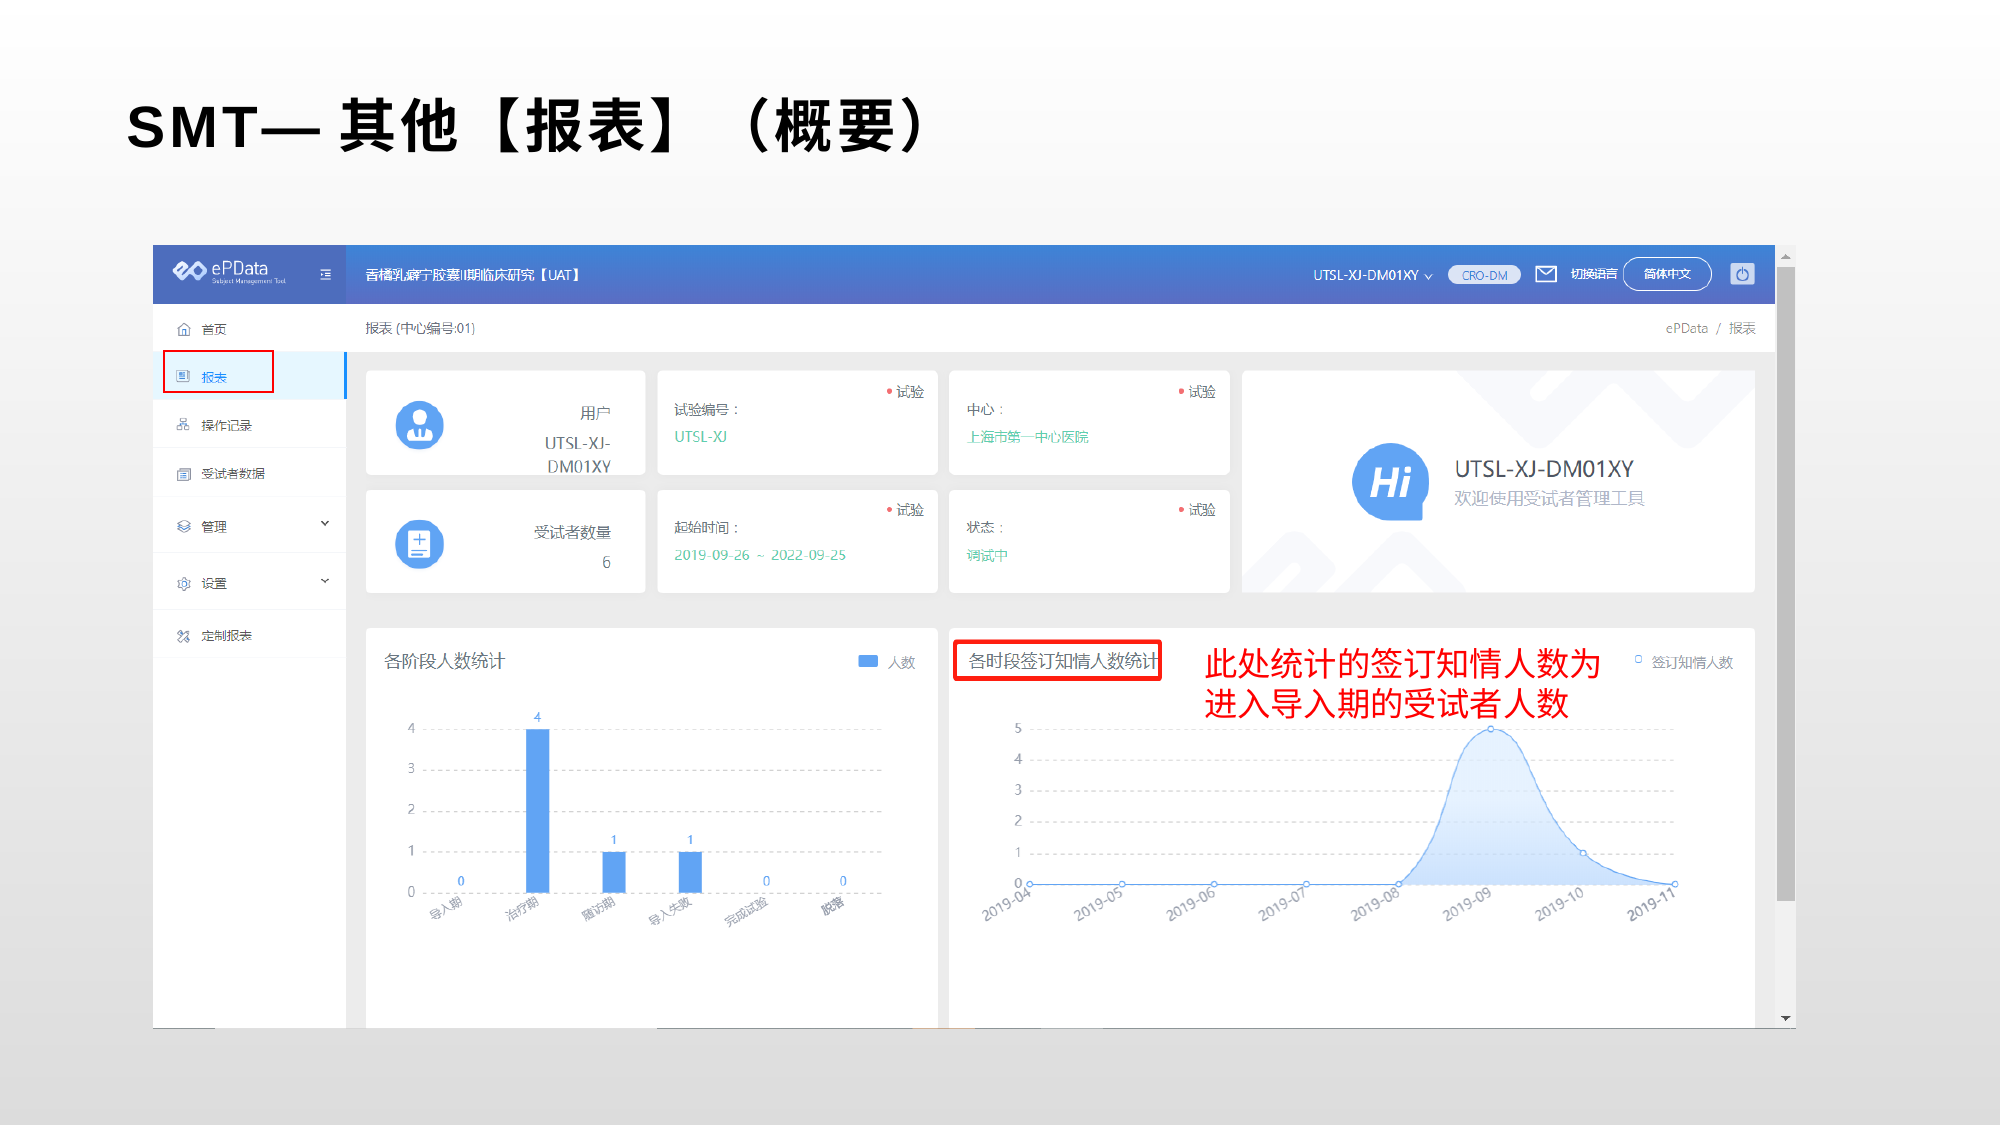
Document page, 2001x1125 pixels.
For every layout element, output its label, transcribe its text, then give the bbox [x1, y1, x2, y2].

picture [153, 245, 1796, 1029]
text_box SMT—其他【报表】（概要） [109, 70, 1891, 178]
